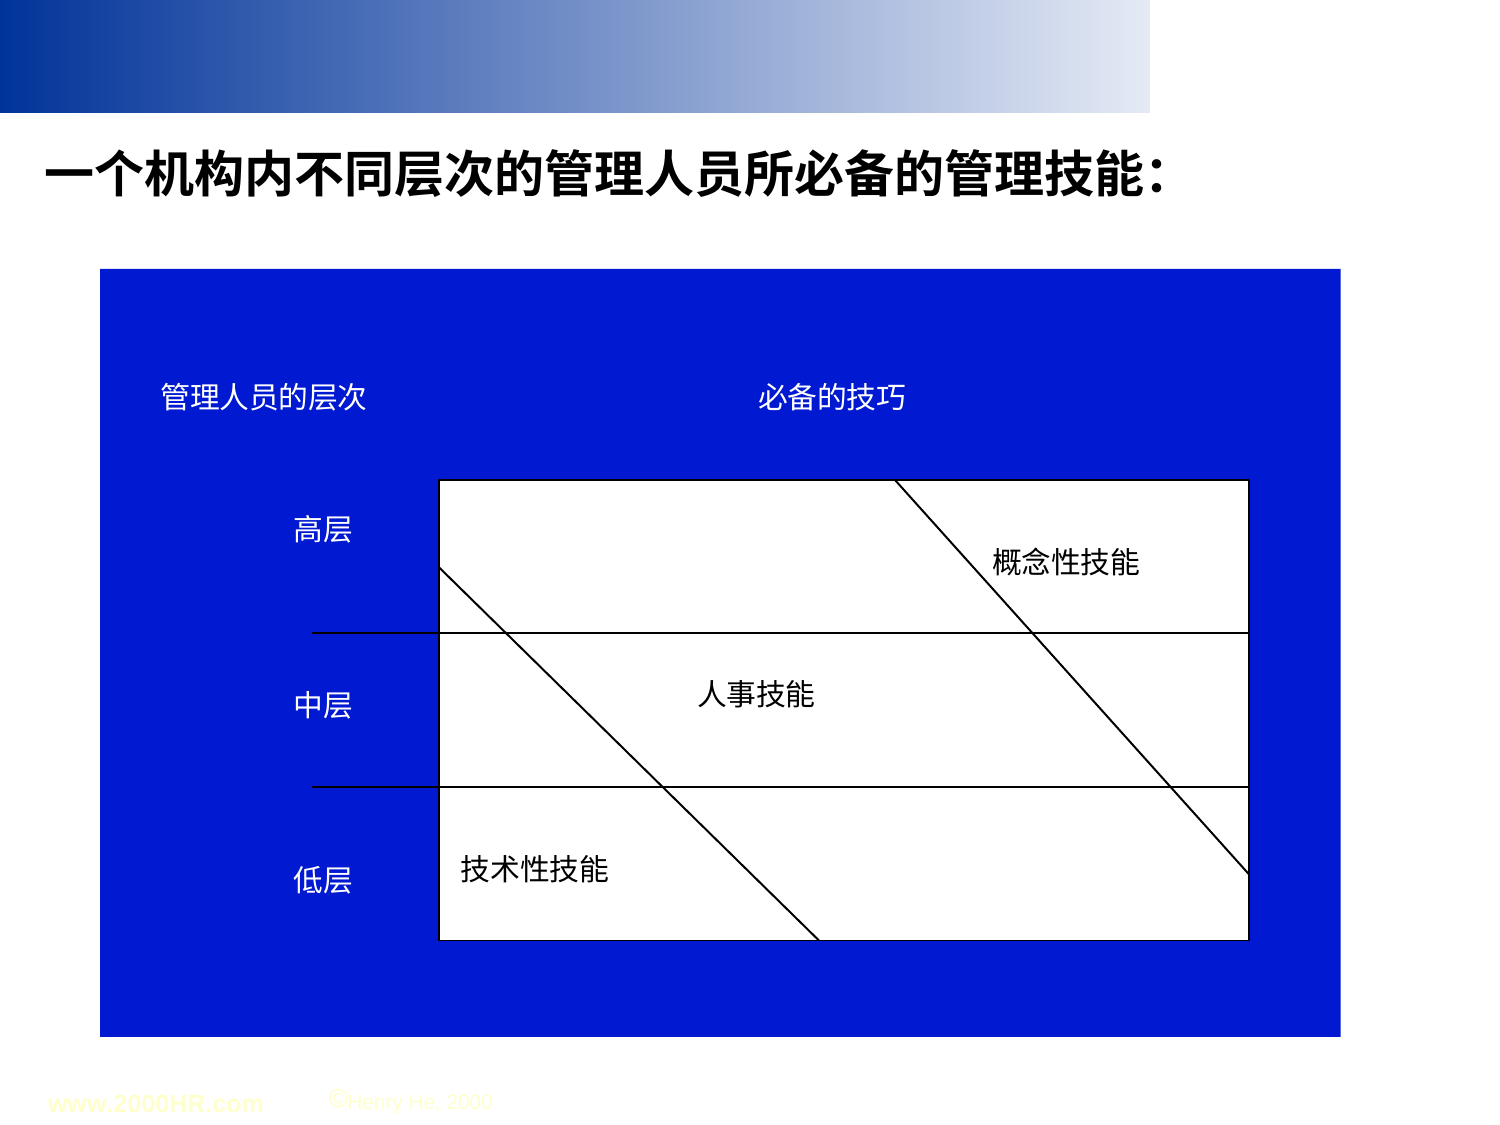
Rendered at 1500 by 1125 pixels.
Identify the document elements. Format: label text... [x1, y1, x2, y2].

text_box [160, 325, 1343, 941]
text_box [100, 268, 1341, 1037]
text_box 一个机构内不同层次的管理人员所必备的管理技能： [29, 134, 1167, 210]
